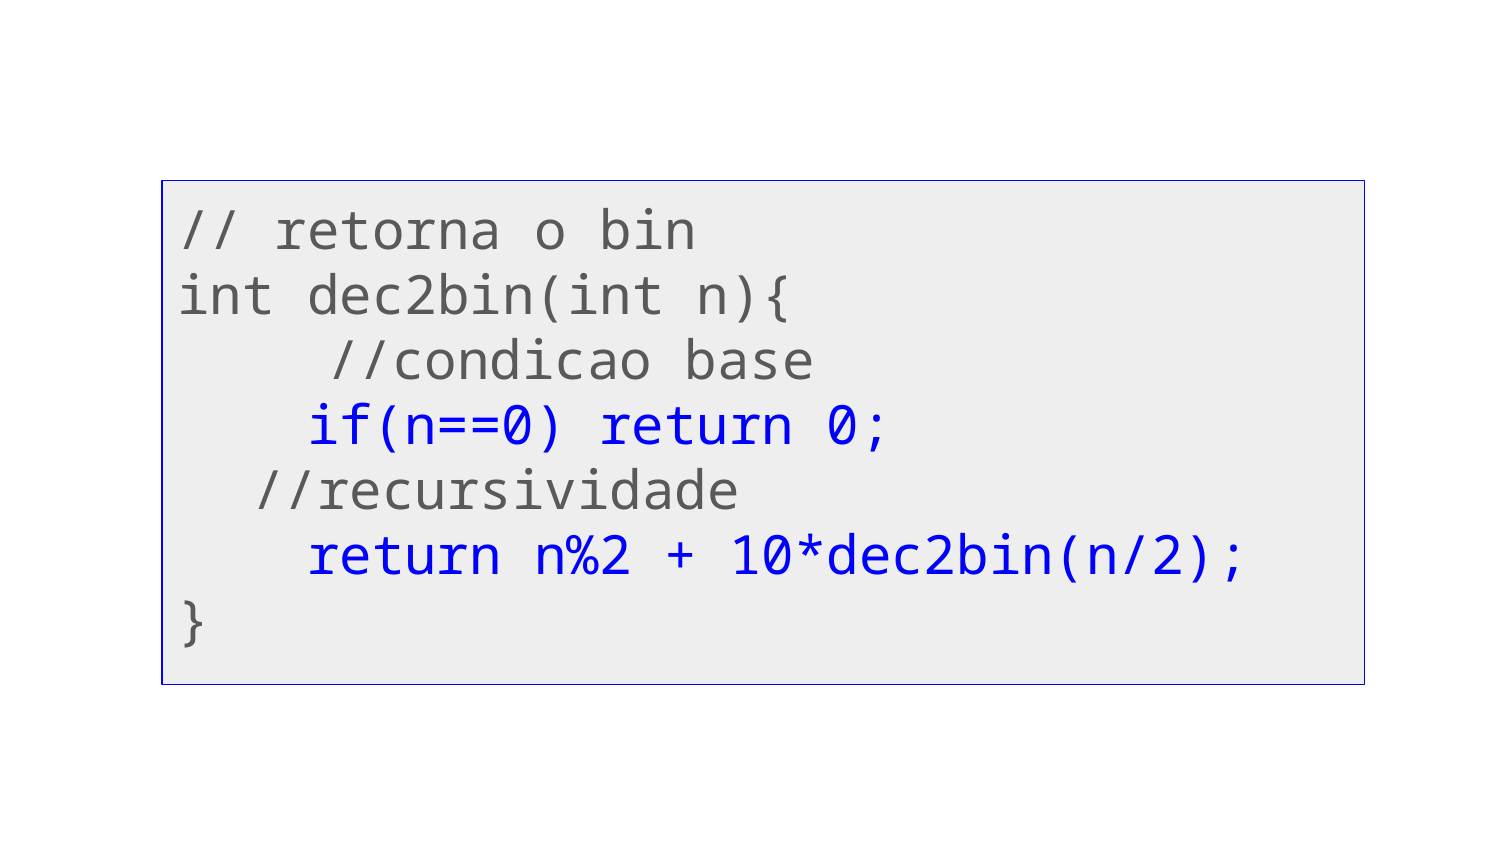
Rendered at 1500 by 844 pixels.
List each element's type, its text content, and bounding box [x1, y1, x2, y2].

list // retorna o bin int dec2bin(int n){ //condicao base if(n==0) return 0; //recursividade return n%2 + 10*dec2bin(n/2); } [162, 180, 1365, 685]
